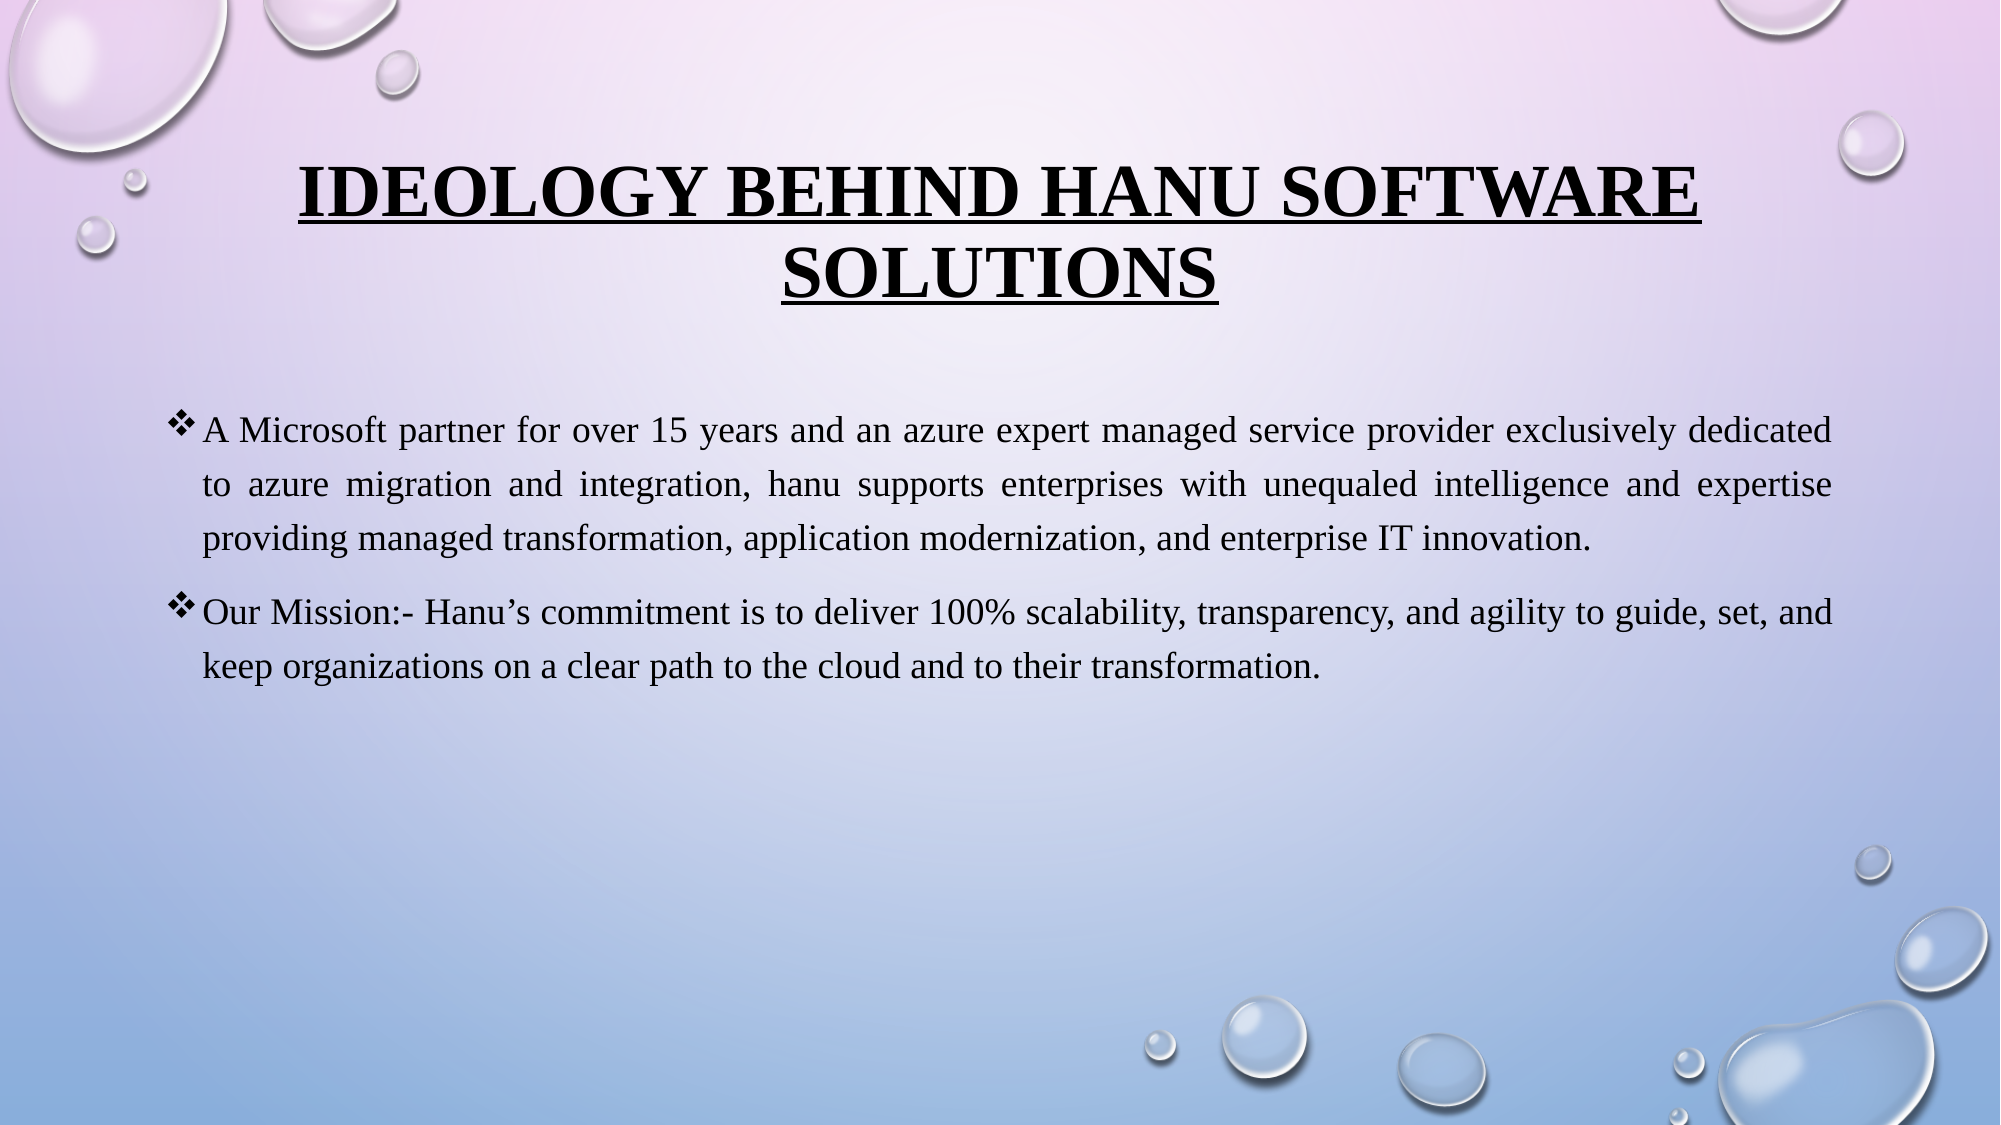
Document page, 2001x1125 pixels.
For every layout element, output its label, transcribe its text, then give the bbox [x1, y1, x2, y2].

list A Microsoft partner for over 15 years and an azure expert managed service provider exclusively dedicated to azure migration and integration, hanu supports enterprises with unequaled intelligence and expertise providing managed transformation, application modernization, and enterprise IT innovation. Our Mission:- Hanu’s commitment is to deliver 100% scalability, transparency, and agility to guide, set, and keep organizations on a clear path to the cloud and to their transformation. [149, 388, 1850, 950]
title Ideology behind Hanu software solutions [149, 101, 1851, 364]
picture [0, 0, 2000, 1125]
